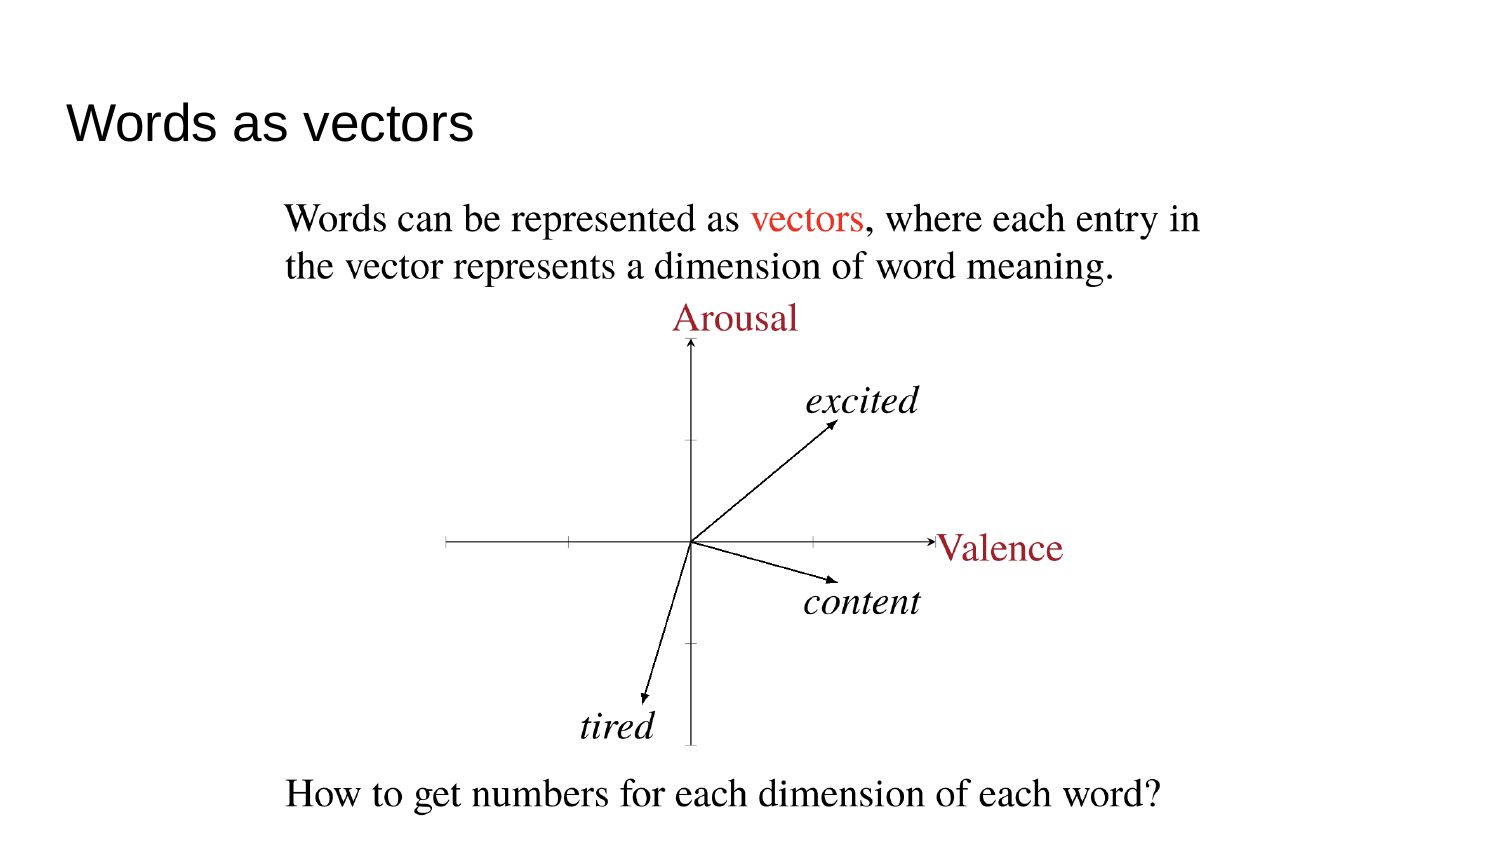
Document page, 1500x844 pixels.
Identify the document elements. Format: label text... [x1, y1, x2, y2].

picture [272, 191, 1228, 819]
title Words as vectors [51, 72, 1449, 167]
